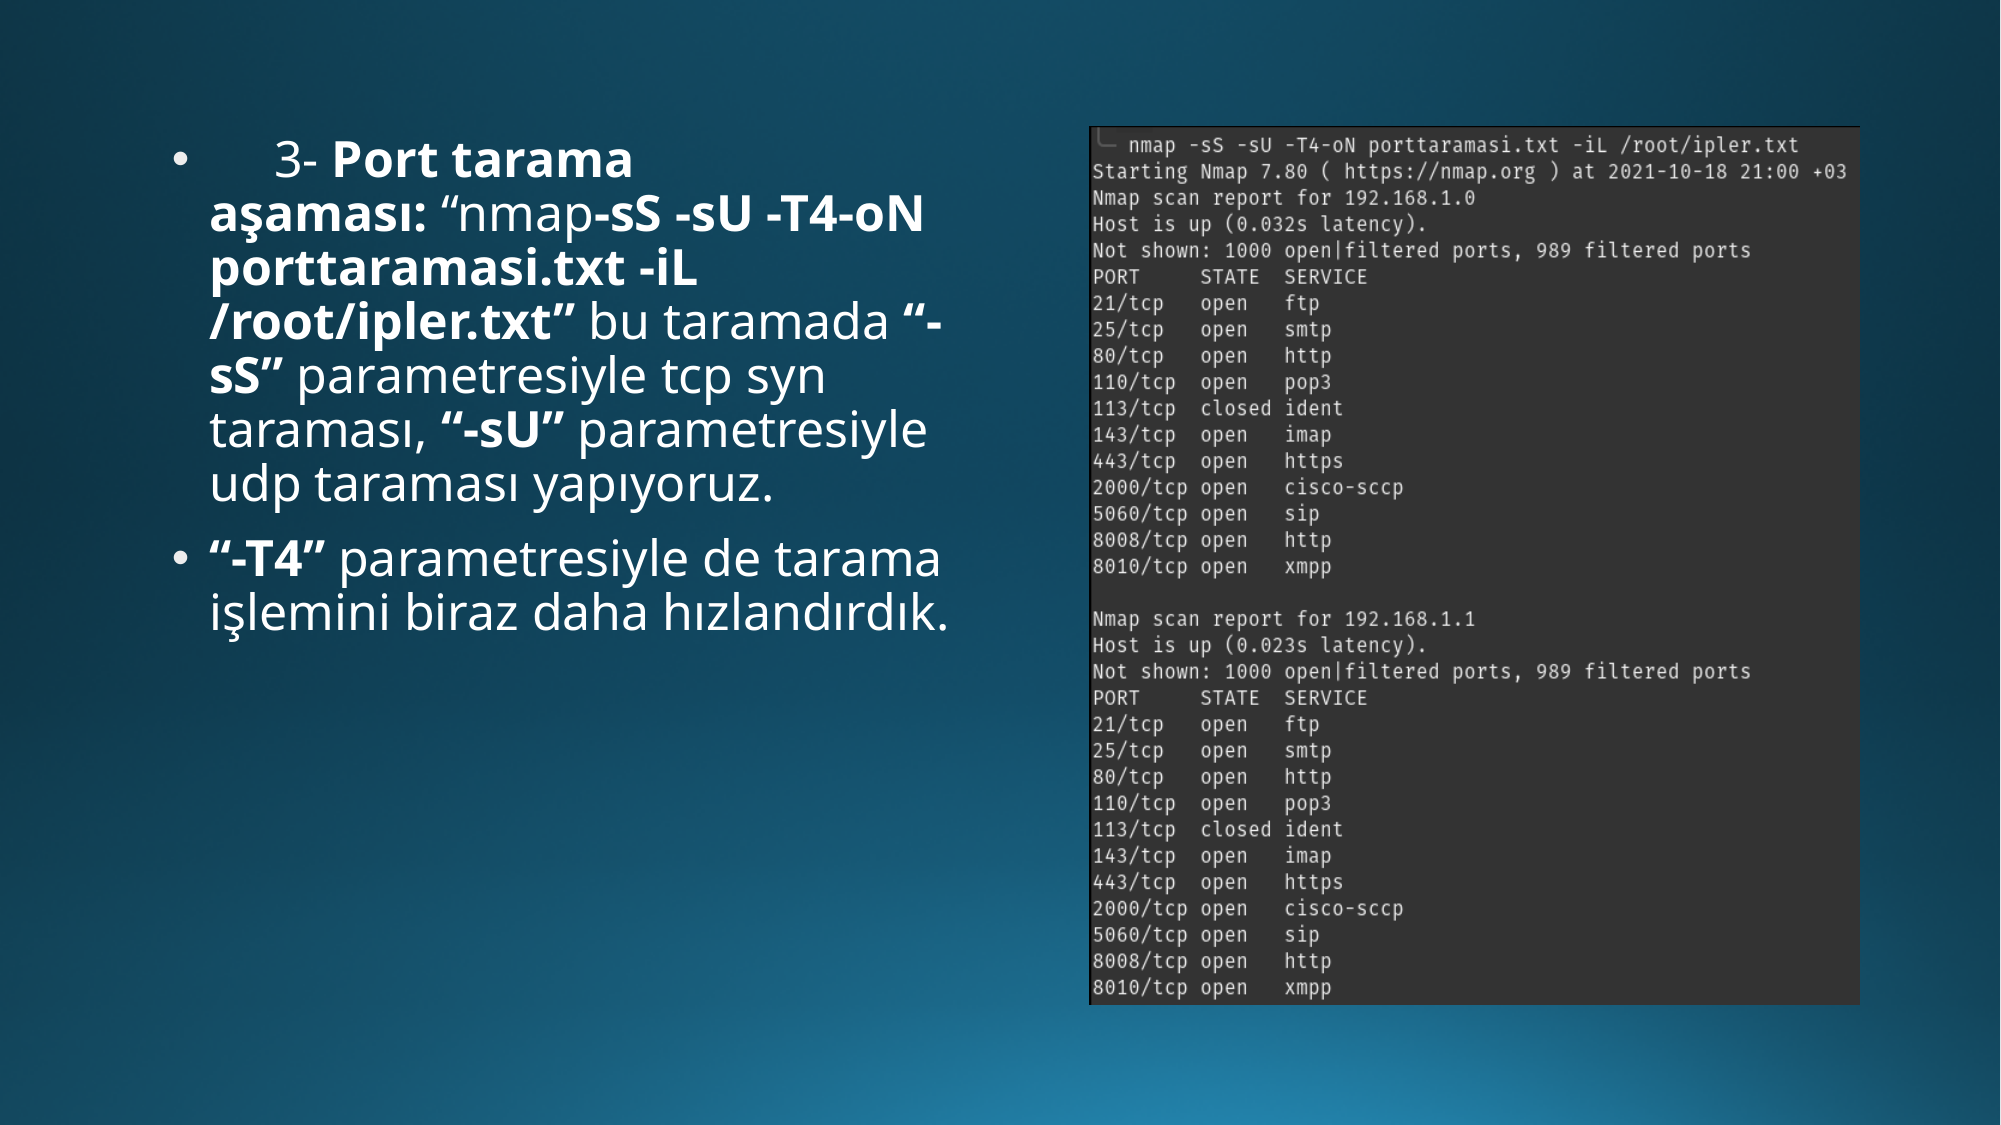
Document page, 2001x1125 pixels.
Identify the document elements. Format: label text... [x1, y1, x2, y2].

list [1089, 126, 1860, 1005]
list 3- Port tarama aşaması: “nmap-sS -sU -T4-oN porttaramasi.txt -iL /root/ipler.txt” bu taramada “-sS” parametresiyle tcp syn taraması, “-sU” parametresiyle udp taraması yapıyoruz. “-T4” parametresiyle de tarama işlemini biraz daha hızlandırdık. [156, 126, 982, 841]
picture [0, 0, 2001, 1125]
